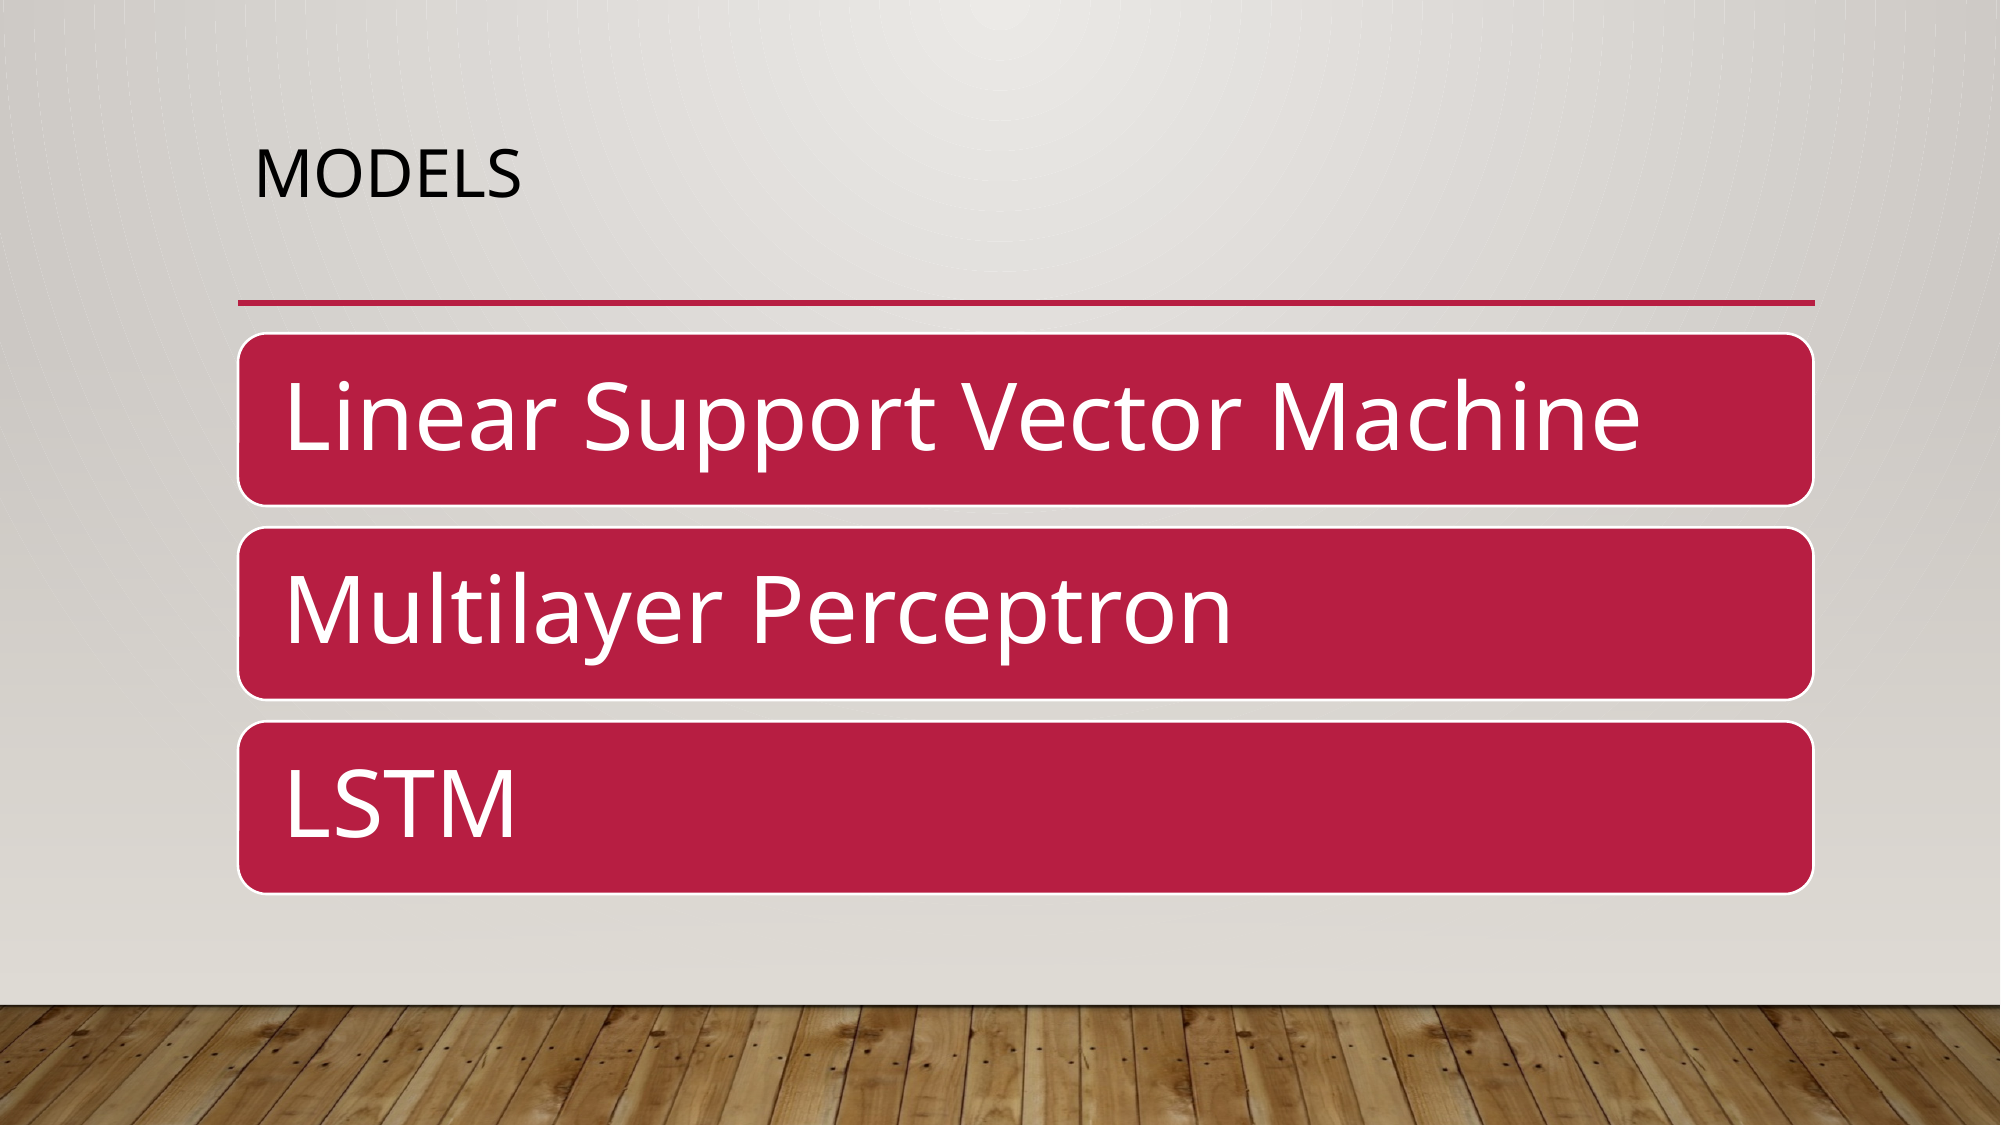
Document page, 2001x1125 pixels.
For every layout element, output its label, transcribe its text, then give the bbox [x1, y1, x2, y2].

title Models [238, 131, 1814, 305]
picture [0, 1005, 2000, 1125]
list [237, 330, 1814, 897]
